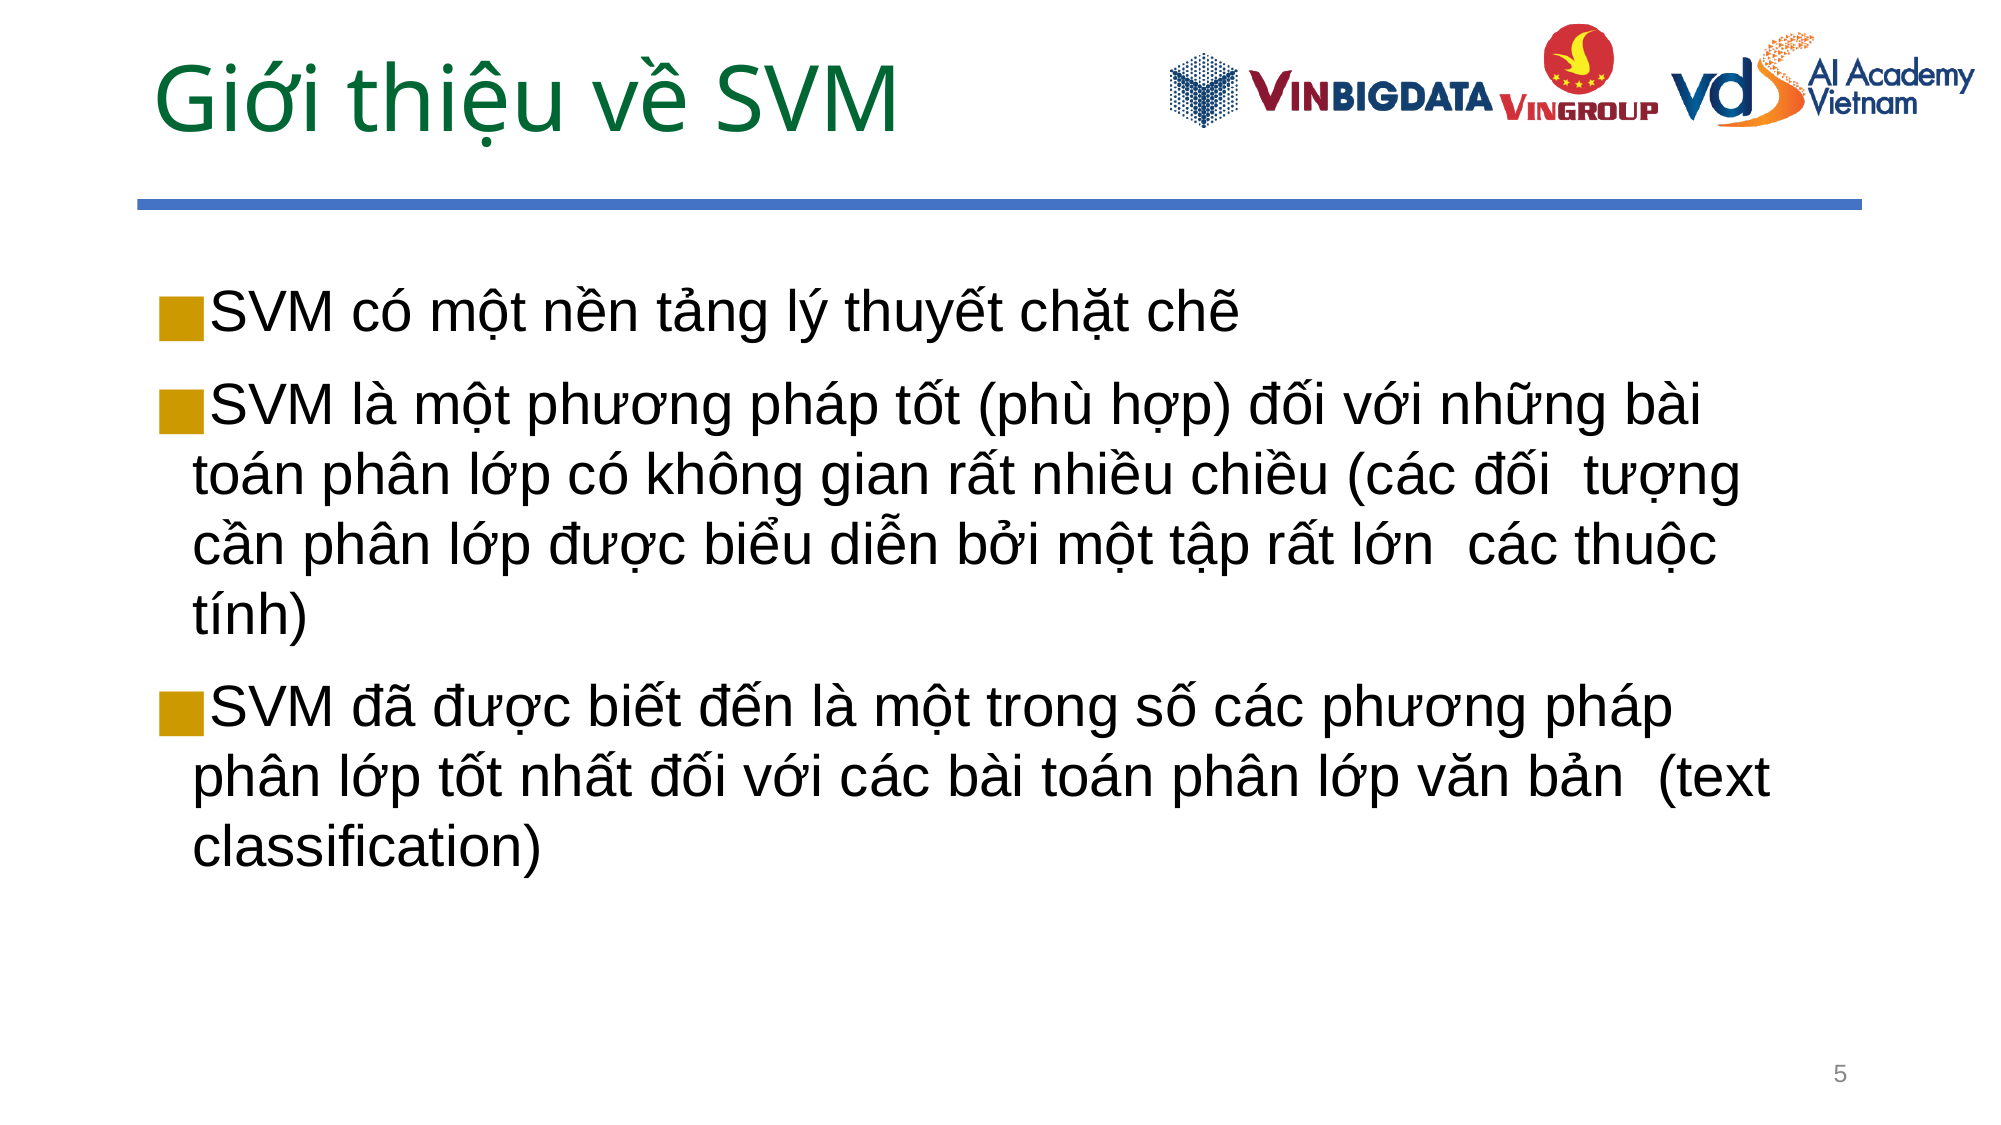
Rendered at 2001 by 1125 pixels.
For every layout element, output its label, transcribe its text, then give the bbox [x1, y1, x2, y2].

picture [1171, 0, 1665, 158]
slide_number 5 [1412, 1042, 1863, 1103]
picture [1671, 32, 1975, 127]
title Giới thiệu về SVM [137, 0, 1171, 204]
list SVM có một nền tảng lý thuyết chặt chẽ SVM là một phương pháp tốt (phù hợp) đối với những bài toán phân lớp có không gian rất nhiều chiều (các đối tượng cần phân lớp được biểu diễn bởi một tập rất lớn các thuộc tính) SVM đã được biết đến là một trong số các phương pháp phân lớp tốt nhất đối với các bài toán phân lớp văn bản (text classification) [137, 265, 1863, 1014]
